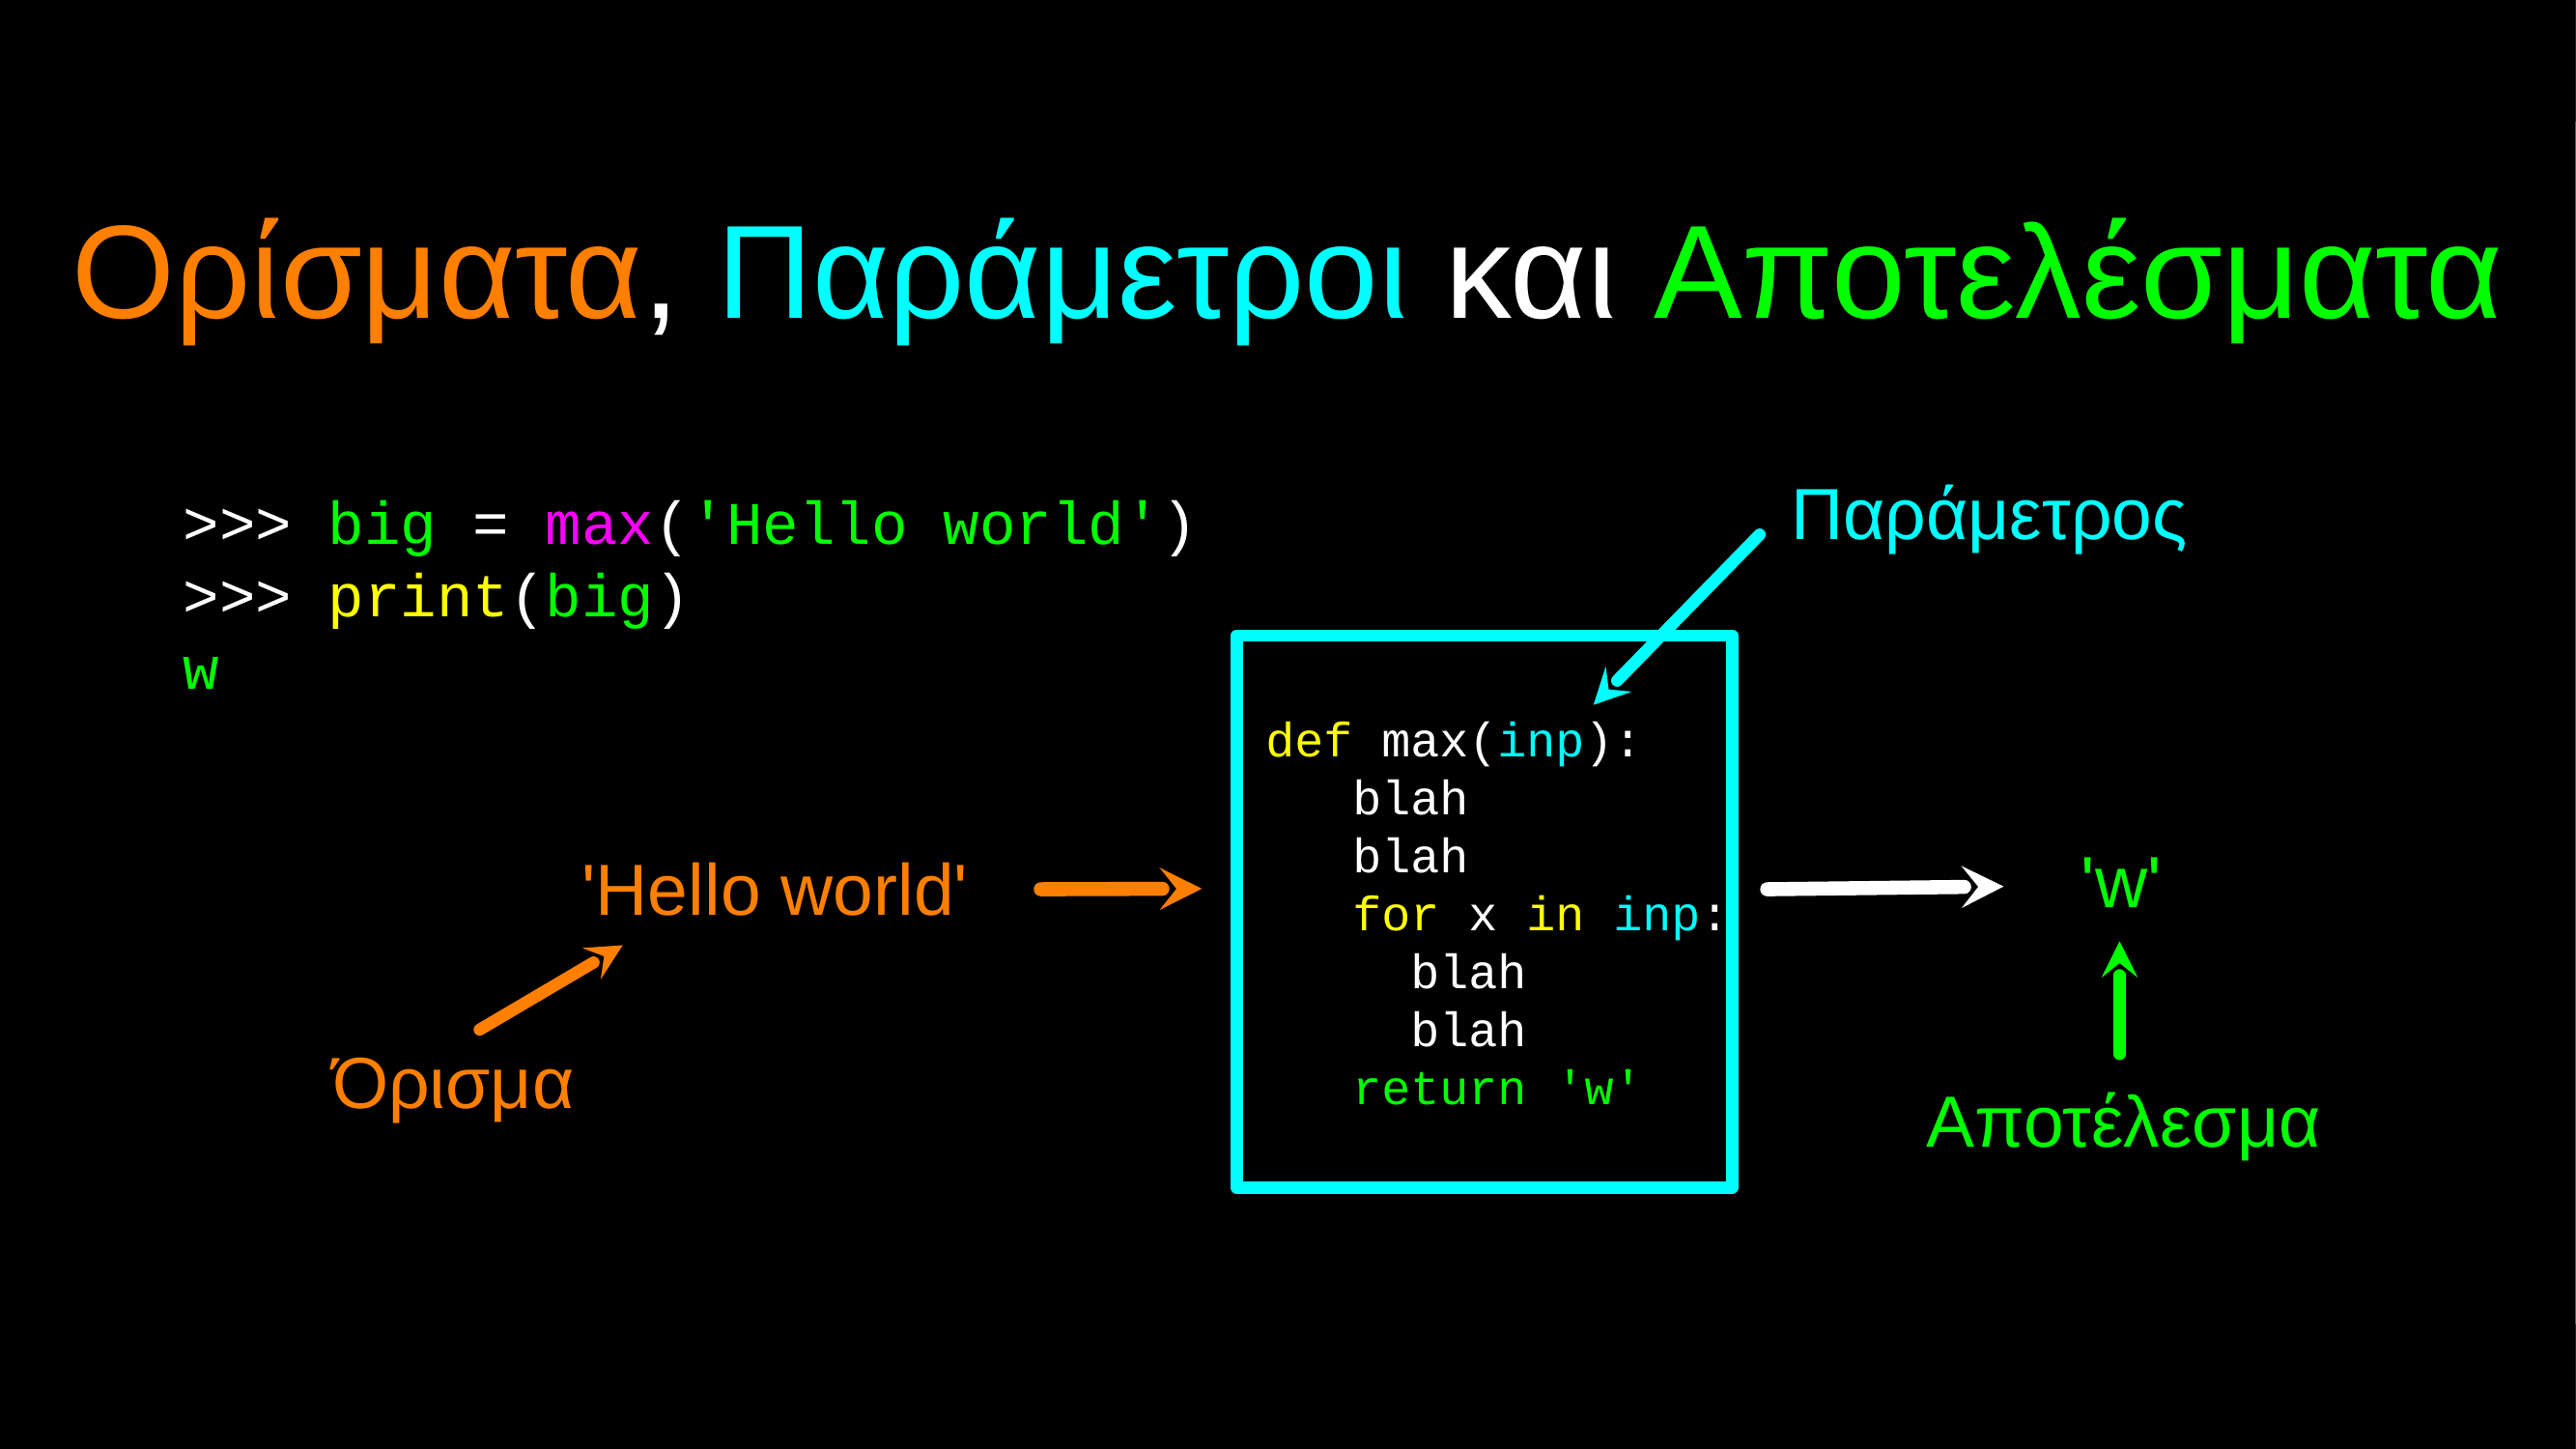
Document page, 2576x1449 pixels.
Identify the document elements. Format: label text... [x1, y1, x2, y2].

text_box def max(inp): blah blah for x in inp: blah blah return 'w' [1236, 635, 1733, 1188]
text_box Όρισμα [269, 1030, 638, 1129]
text_box Αποτέλεσμα [1913, 1068, 2334, 1168]
text_box 'Hello world' [559, 837, 1011, 936]
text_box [1593, 534, 1760, 705]
text_box 'w' [2070, 829, 2173, 928]
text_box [1767, 886, 2004, 890]
text_box Παράμετρος [1779, 461, 2199, 560]
title Ορίσματα, Παράμετροι και Αποτελέσματα [29, 127, 2547, 403]
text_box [479, 945, 623, 1031]
text_box >>> big = max('Hello world') >>> print(big) w [183, 461, 1381, 724]
